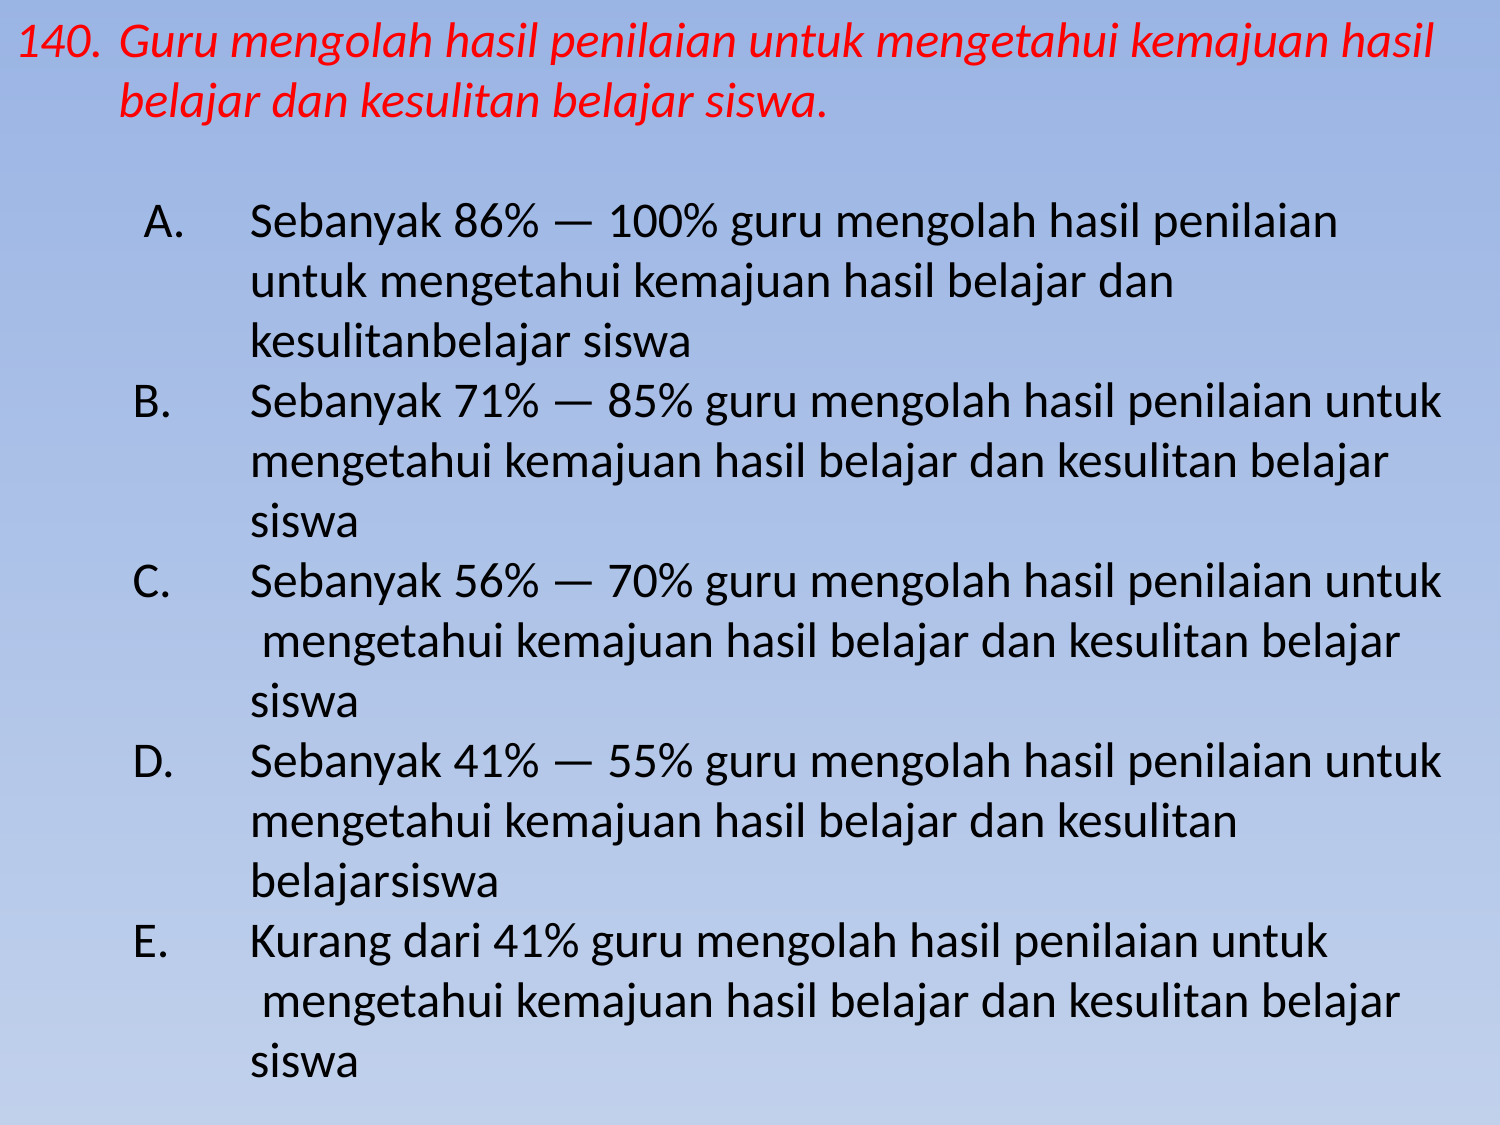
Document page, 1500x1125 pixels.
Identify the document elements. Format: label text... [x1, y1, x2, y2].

text_box 140. Guru mengolah hasil penilaian untuk mengetahui kemajuan hasil belajar dan kesulitan belajar siswa. A. Sebanyak 86% — 100% guru mengolah hasil penilaian untuk mengetahui kemajuan hasil belajar dan kesulitanbelajar siswa B. Sebanyak 71% — 85% guru mengolah hasil penilaian untuk mengetahui kemajuan hasil belajar dan kesulitan belajar siswa C. Sebanyak 56% — 70% guru mengolah hasil penilaian untuk mengetahui kemajuan hasil belajar dan kesulitan belajar siswa D. Sebanyak 41% — 55% guru mengolah hasil penilaian untuk mengetahui kemajuan hasil belajar dan kesulitan belajarsiswa E. Kurang dari 41% guru mengolah hasil penilaian untuk mengetahui kemajuan hasil belajar dan kesulitan belajar siswa [0, 0, 1500, 1095]
